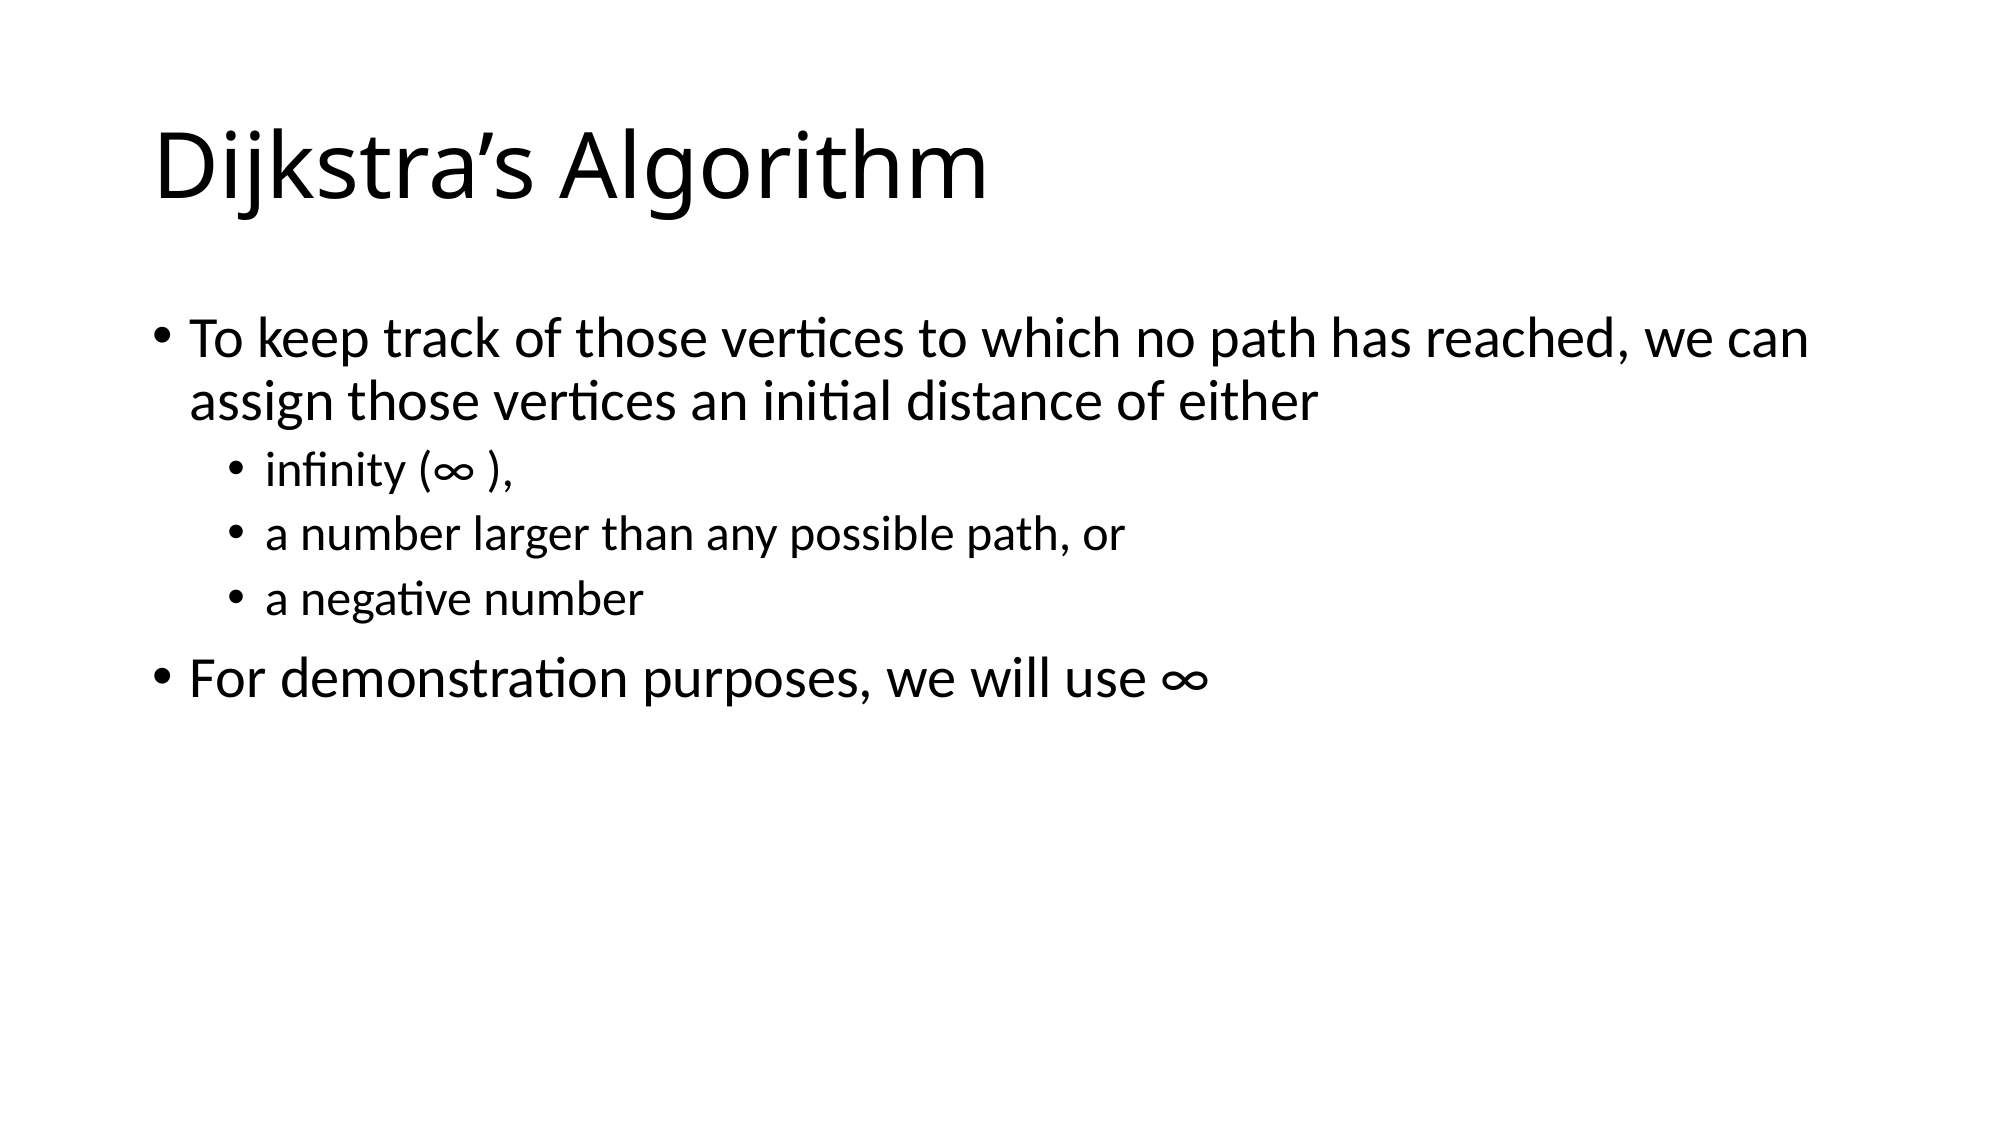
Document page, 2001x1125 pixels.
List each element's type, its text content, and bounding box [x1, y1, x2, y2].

list To keep track of those vertices to which no path has reached, we can assign those vertices an initial distance of either infinity (∞ ), a number larger than any possible path, or a negative number For demonstration purposes, we will use ∞ [137, 299, 1863, 1014]
title Dijkstra’s Algorithm [137, 59, 1863, 278]
